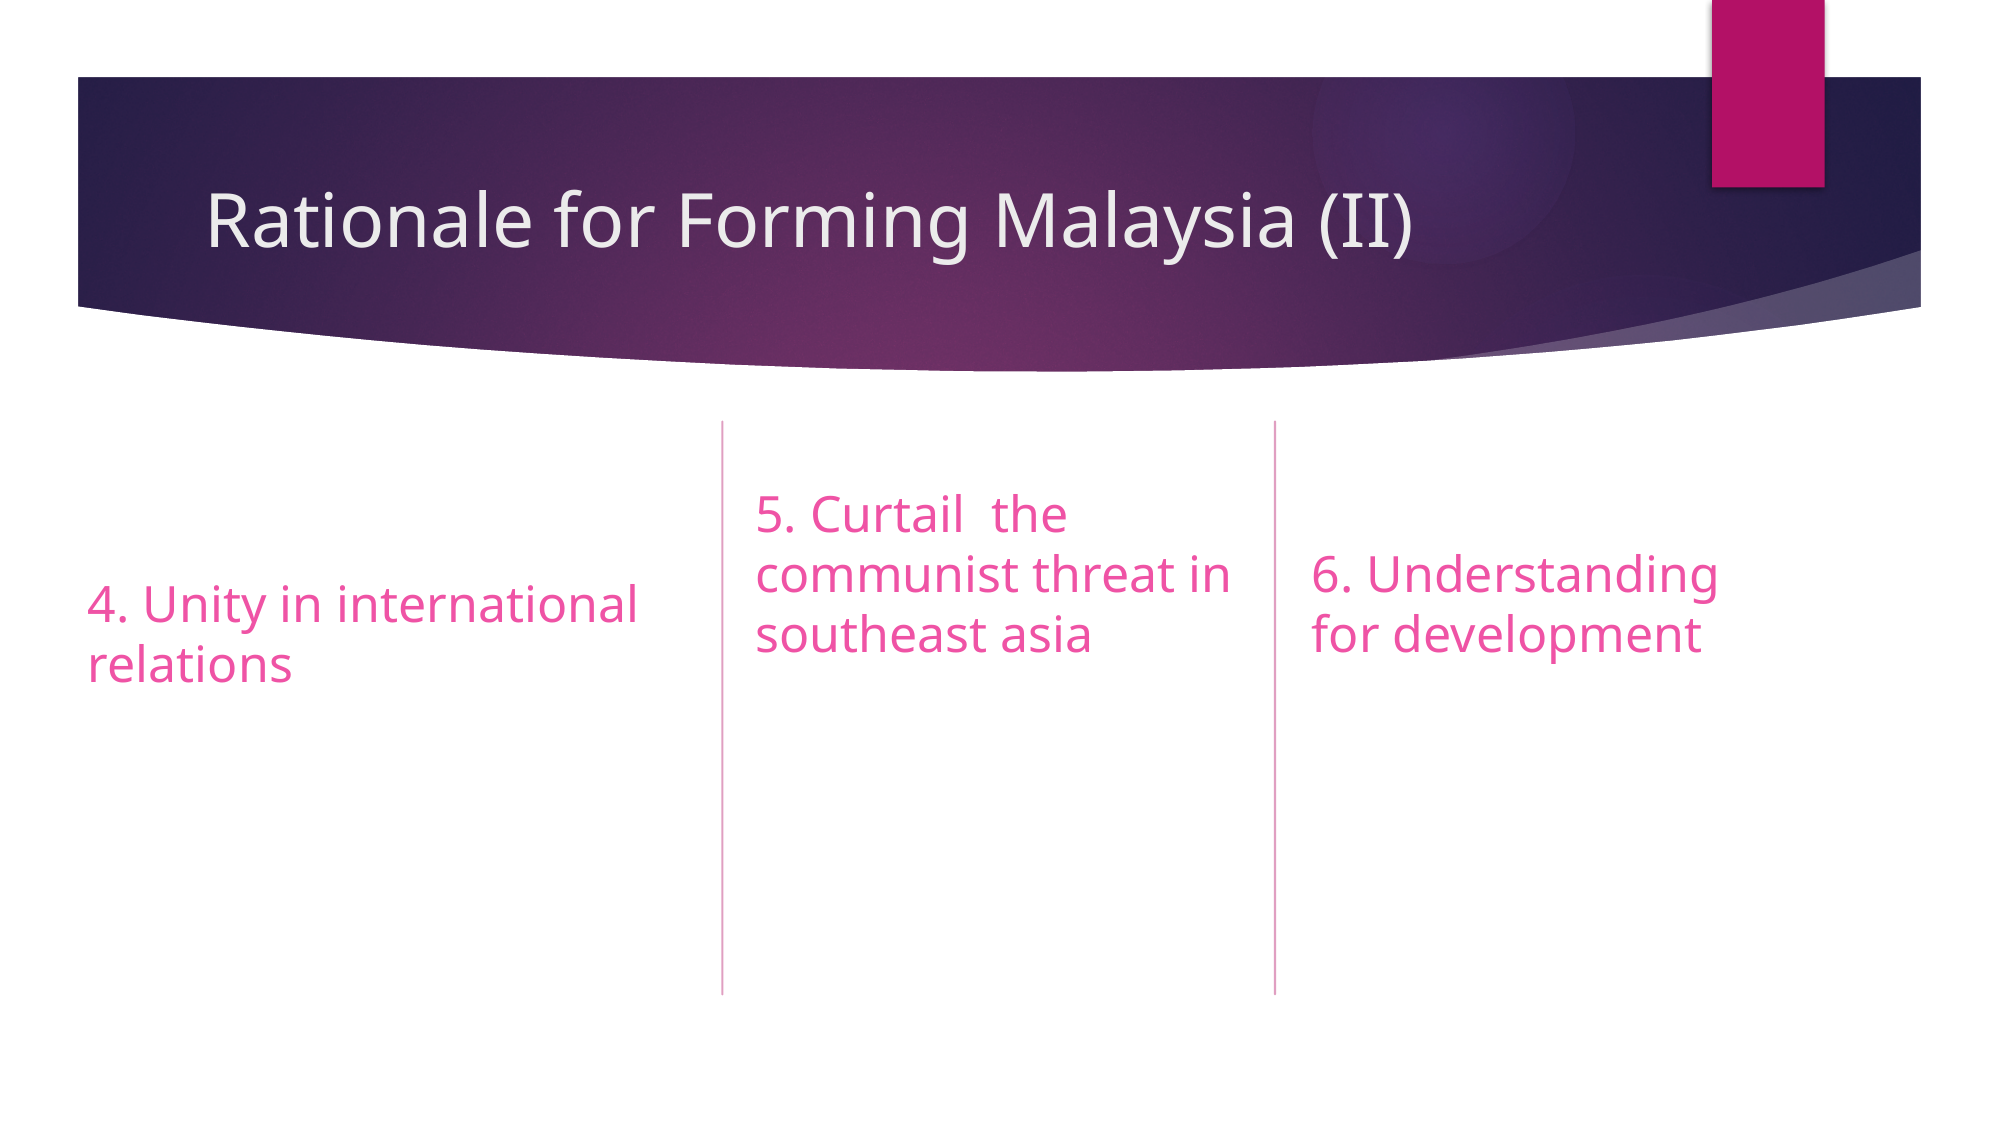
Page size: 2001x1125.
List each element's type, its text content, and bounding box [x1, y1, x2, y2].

list 6. Understanding for development [1296, 456, 1813, 670]
text_box 4. Unity in international relations [72, 493, 674, 700]
list 5. Curtail the communist threat in southeast asia [740, 463, 1257, 670]
title Rationale for Forming Malaysia (II) [189, 159, 1638, 276]
